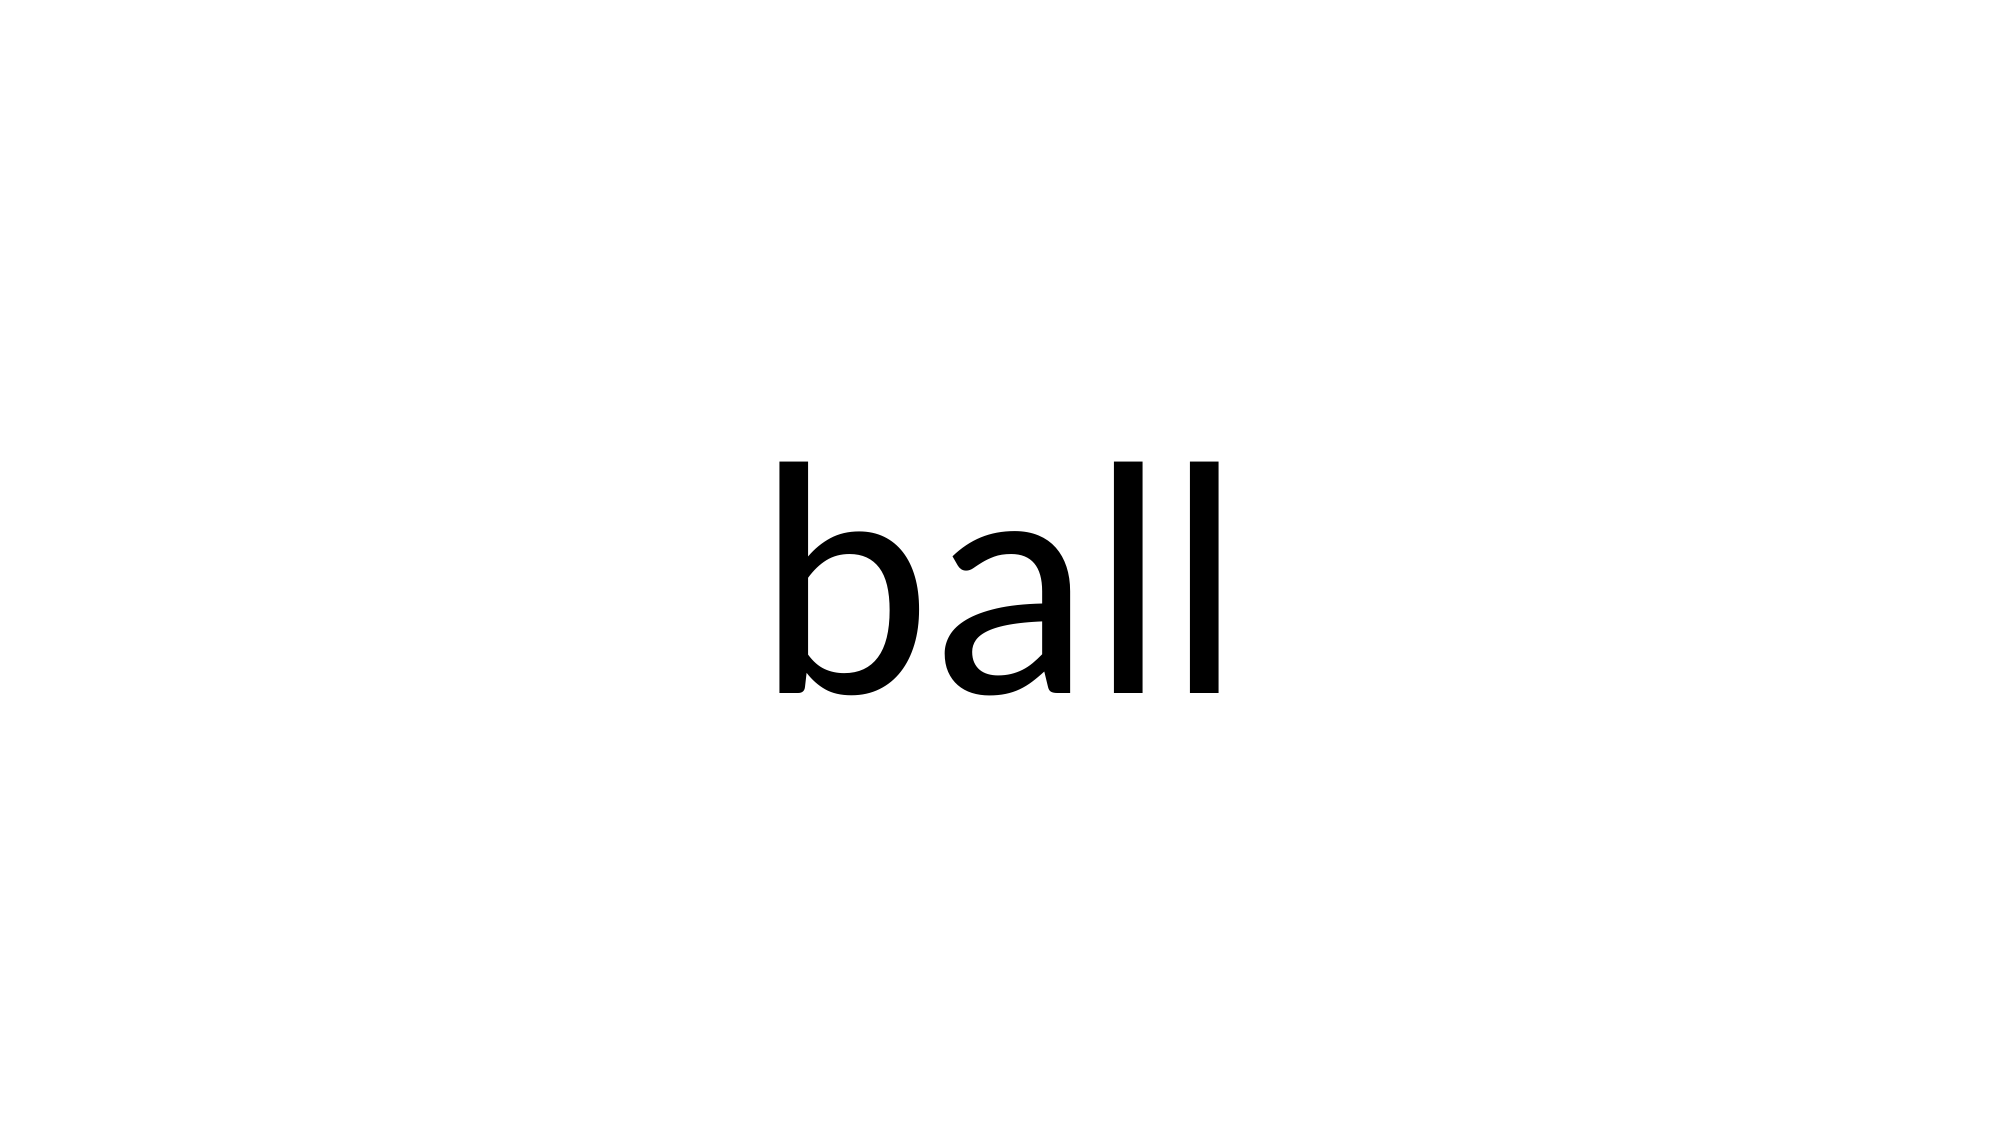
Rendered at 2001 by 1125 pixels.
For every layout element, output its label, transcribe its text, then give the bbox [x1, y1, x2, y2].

text_box [462, 25, 1538, 1100]
text_box ball [741, 352, 1259, 768]
